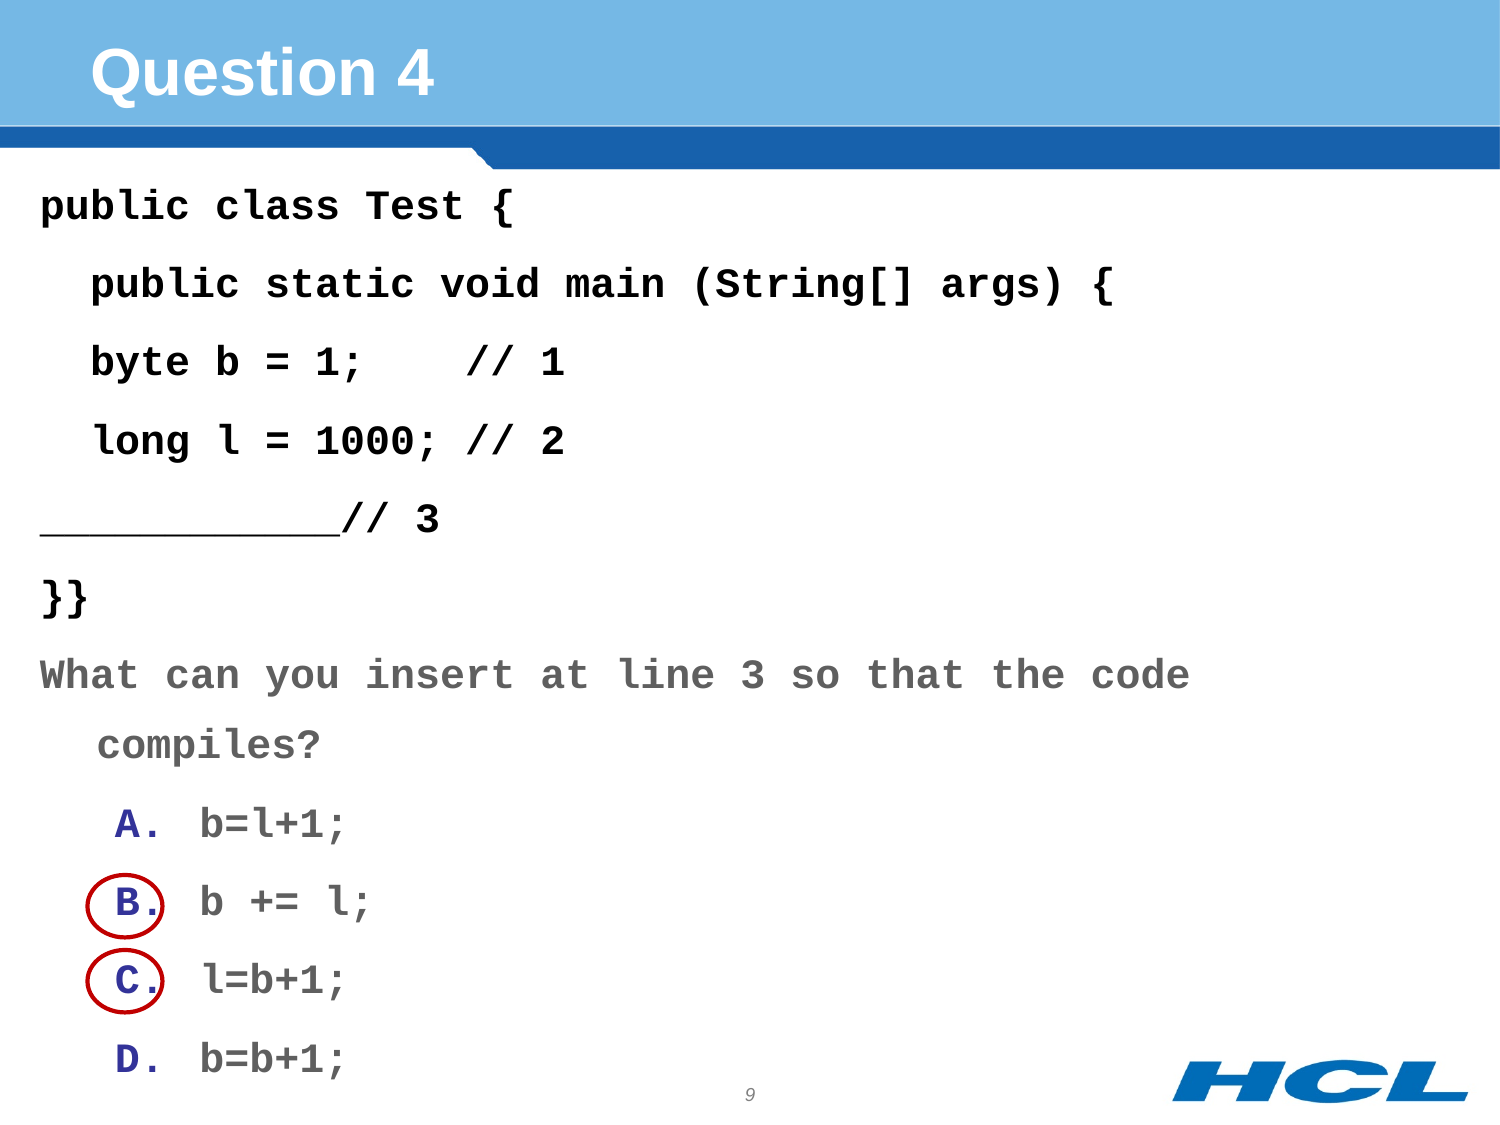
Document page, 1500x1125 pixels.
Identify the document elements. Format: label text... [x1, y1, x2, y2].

text_box [85, 947, 165, 1015]
picture [0, 0, 1500, 188]
text_box [85, 872, 165, 940]
title Question 4 [74, 0, 1426, 138]
list public class Test { public static void main (String[] args) { byte b = 1; // 1 long l = 1000; // 2 ____________// 3 }} What can you insert at line 3 so that the code compiles? b=l+1; b += l; l=b+1; b=b+1; [24, 149, 1413, 1113]
picture [1413, 1050, 1500, 1109]
